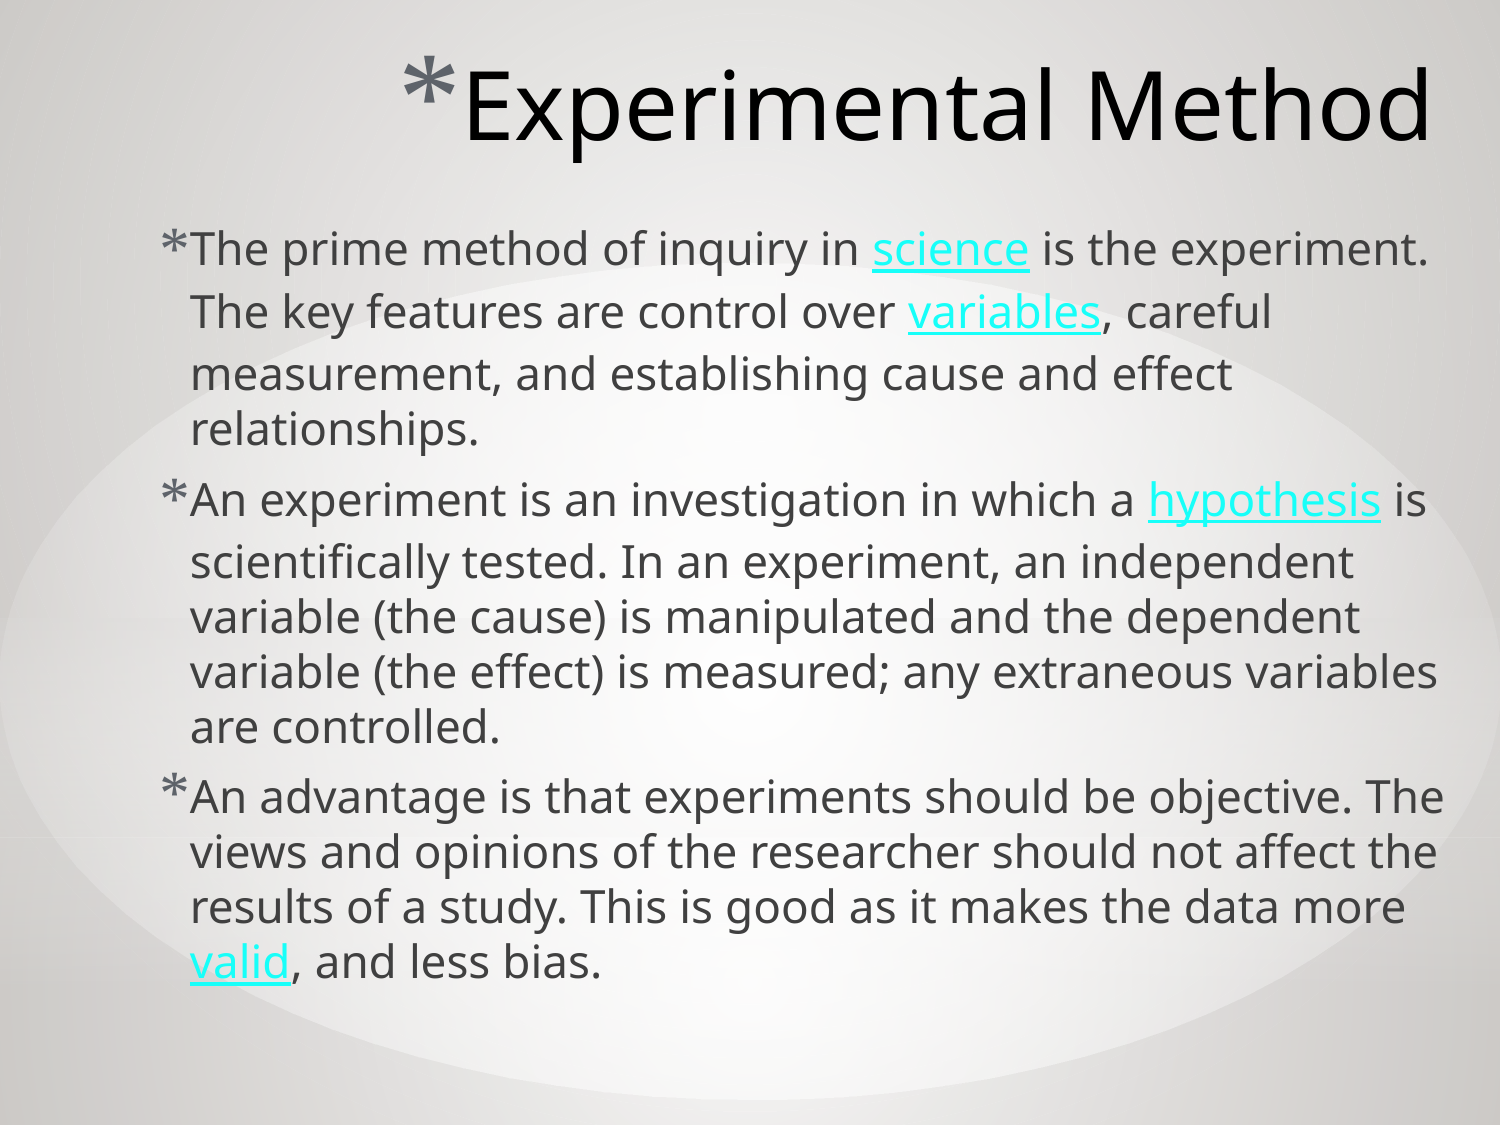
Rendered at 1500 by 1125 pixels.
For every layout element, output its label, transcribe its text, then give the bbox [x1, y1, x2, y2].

list The prime method of inquiry in science is the experiment. The key features are control over variables, careful measurement, and establishing cause and effect relationships. An experiment is an investigation in which a hypothesis is scientifically tested. In an experiment, an independent variable (the cause) is manipulated and the dependent variable (the effect) is measured; any extraneous variables are controlled. An advantage is that experiments should be objective. The views and opinions of the researcher should not affect the results of a study. This is good as it makes the data more valid, and less bias. [137, 212, 1500, 1063]
title Experimental Method [0, 37, 1450, 238]
